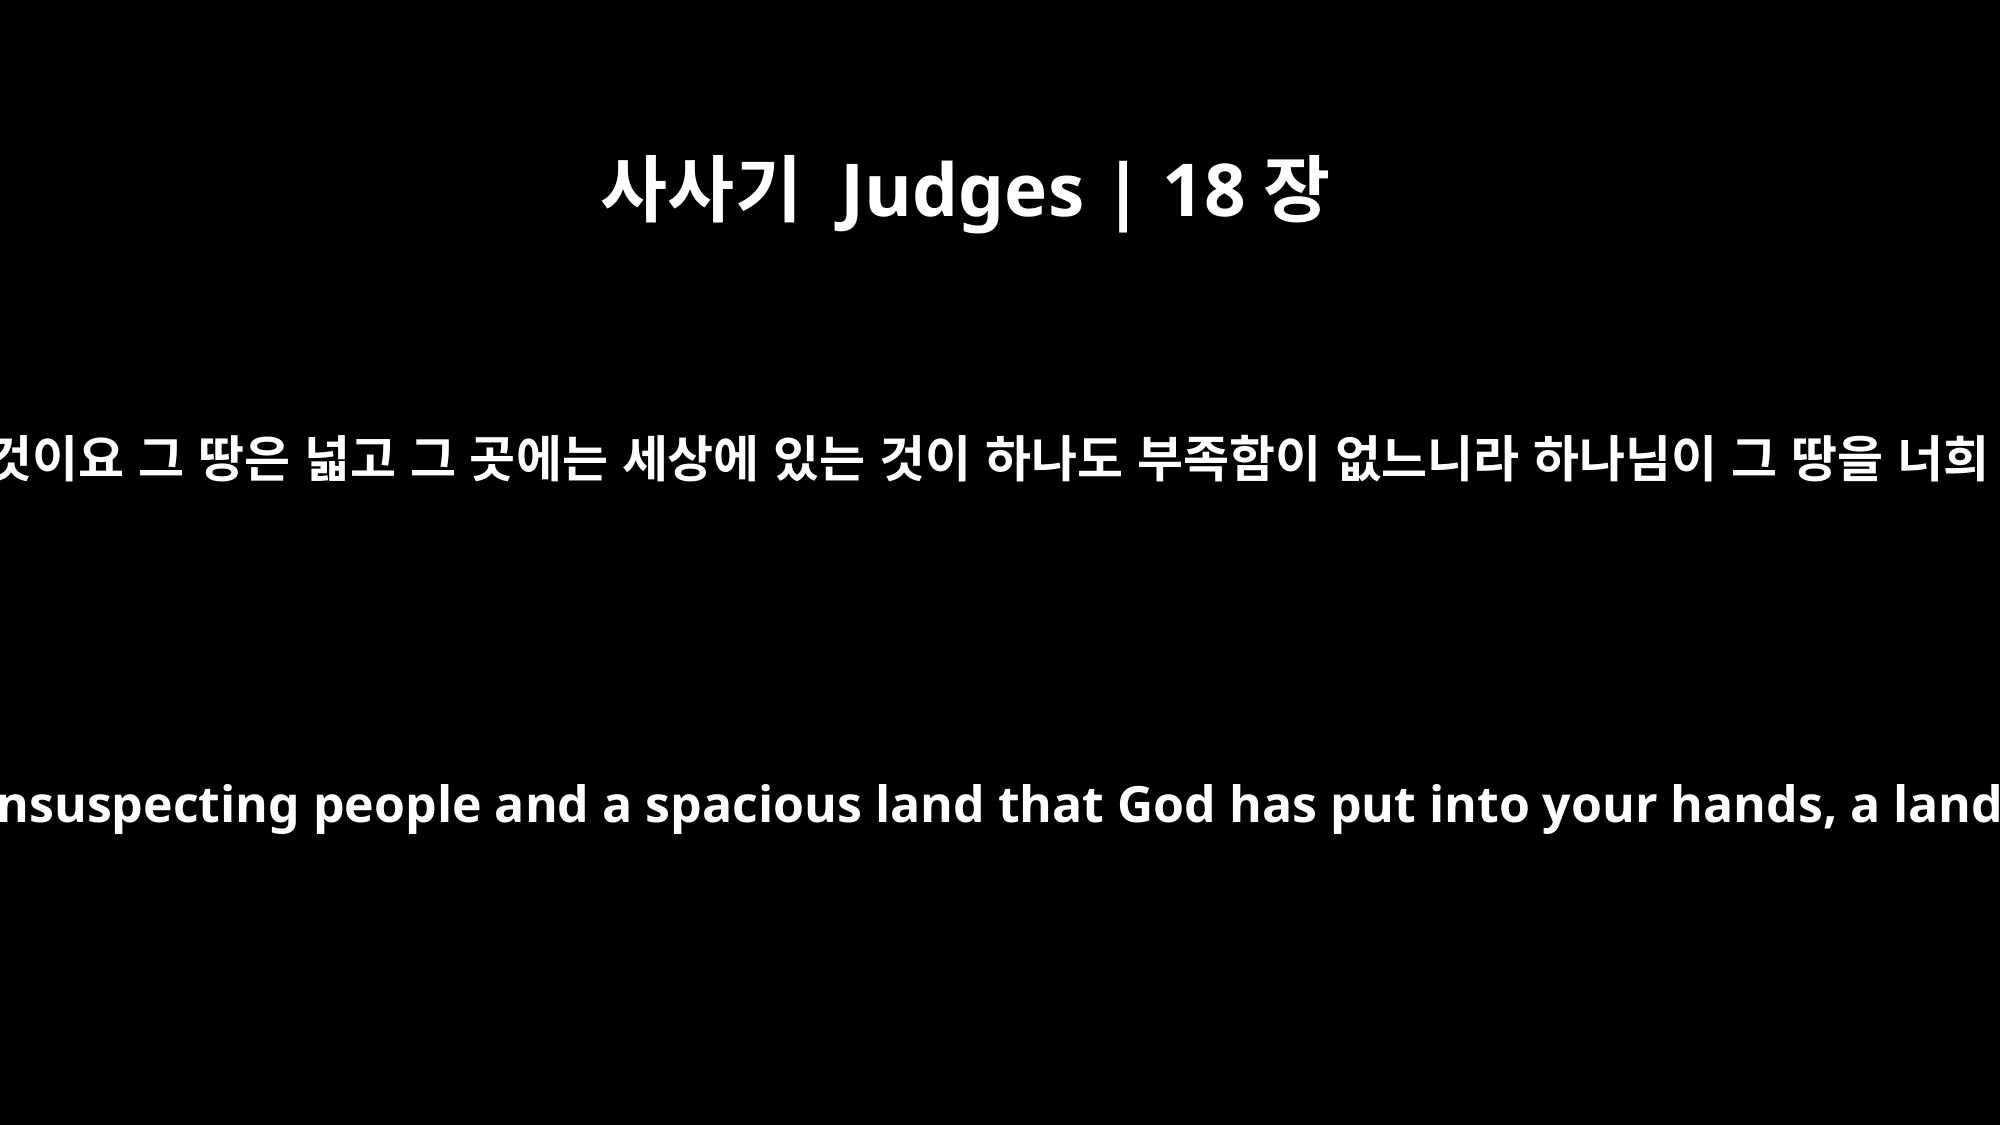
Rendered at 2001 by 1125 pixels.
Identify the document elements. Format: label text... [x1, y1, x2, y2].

text_box When you get there, you will find an unsuspecting people and a spacious land that God has put into your hands, a land that lacks nothing whatever." [0, 764, 2000, 840]
text_box 10 너희가 가면 평화로운 백성을 만날 것이요 그 땅은 넓고 그 곳에는 세상에 있는 것이 하나도 부족함이 없느니라 하나님이 그 땅을 너희 손에 넘겨 주셨느니라 하는지라 [0, 359, 2000, 495]
text_box 사사기 Judges | 18장 [585, 136, 1347, 239]
